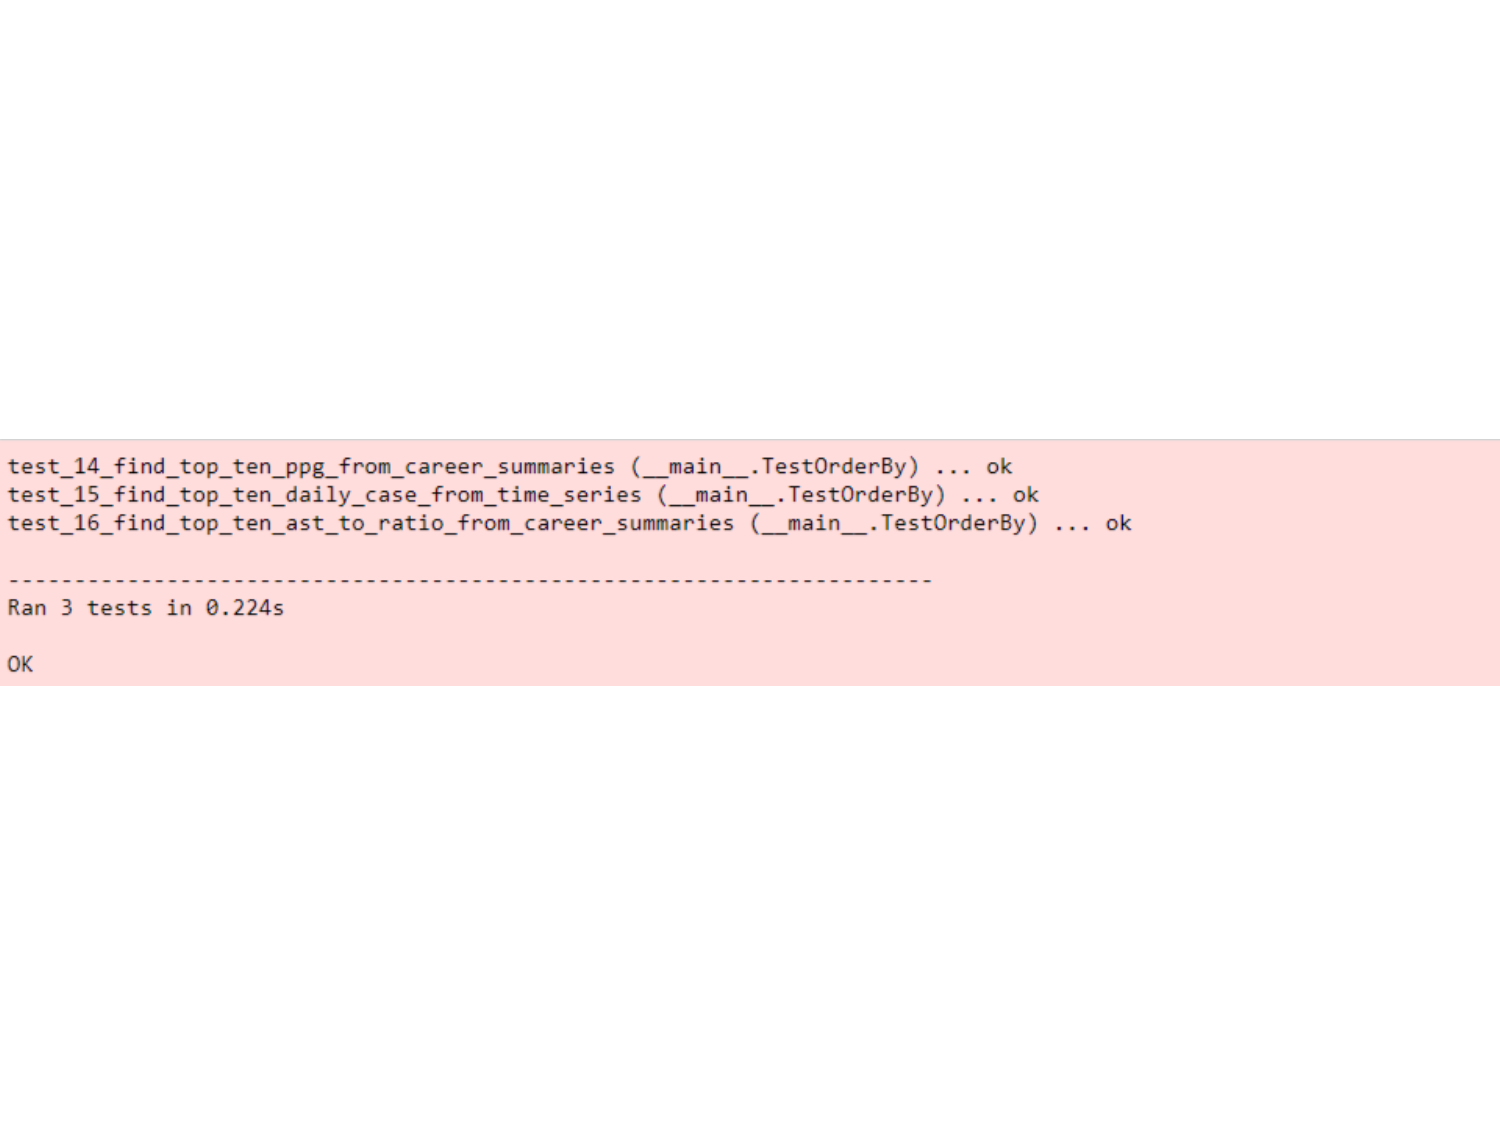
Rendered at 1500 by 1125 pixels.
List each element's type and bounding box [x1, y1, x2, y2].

picture [0, 439, 1500, 686]
